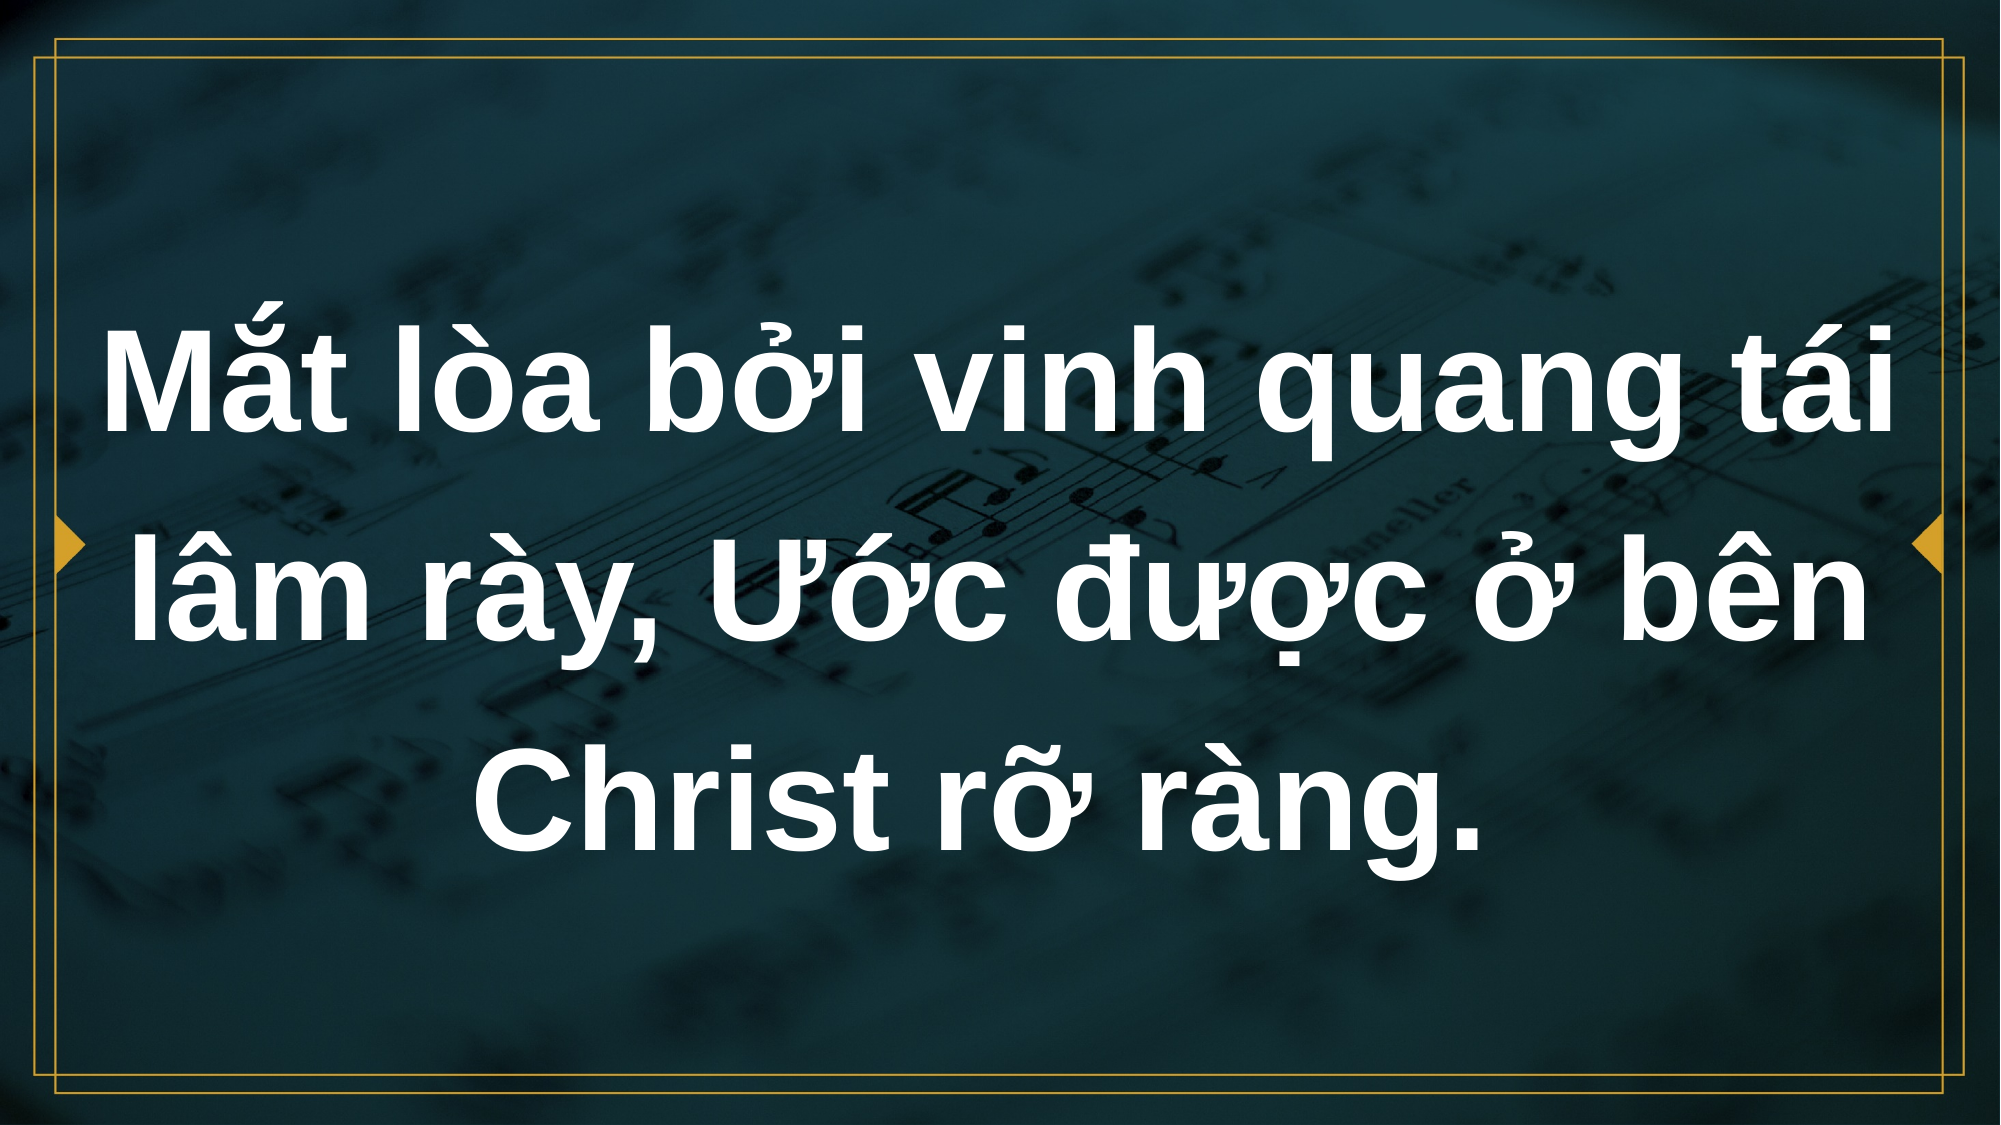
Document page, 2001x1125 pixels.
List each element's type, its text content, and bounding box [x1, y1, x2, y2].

title Mắt lòa bởi vinh quang tái lâm rày, Ước được ở bên Christ rỡ ràng. [55, 53, 1945, 1077]
picture [0, 0, 2000, 1125]
